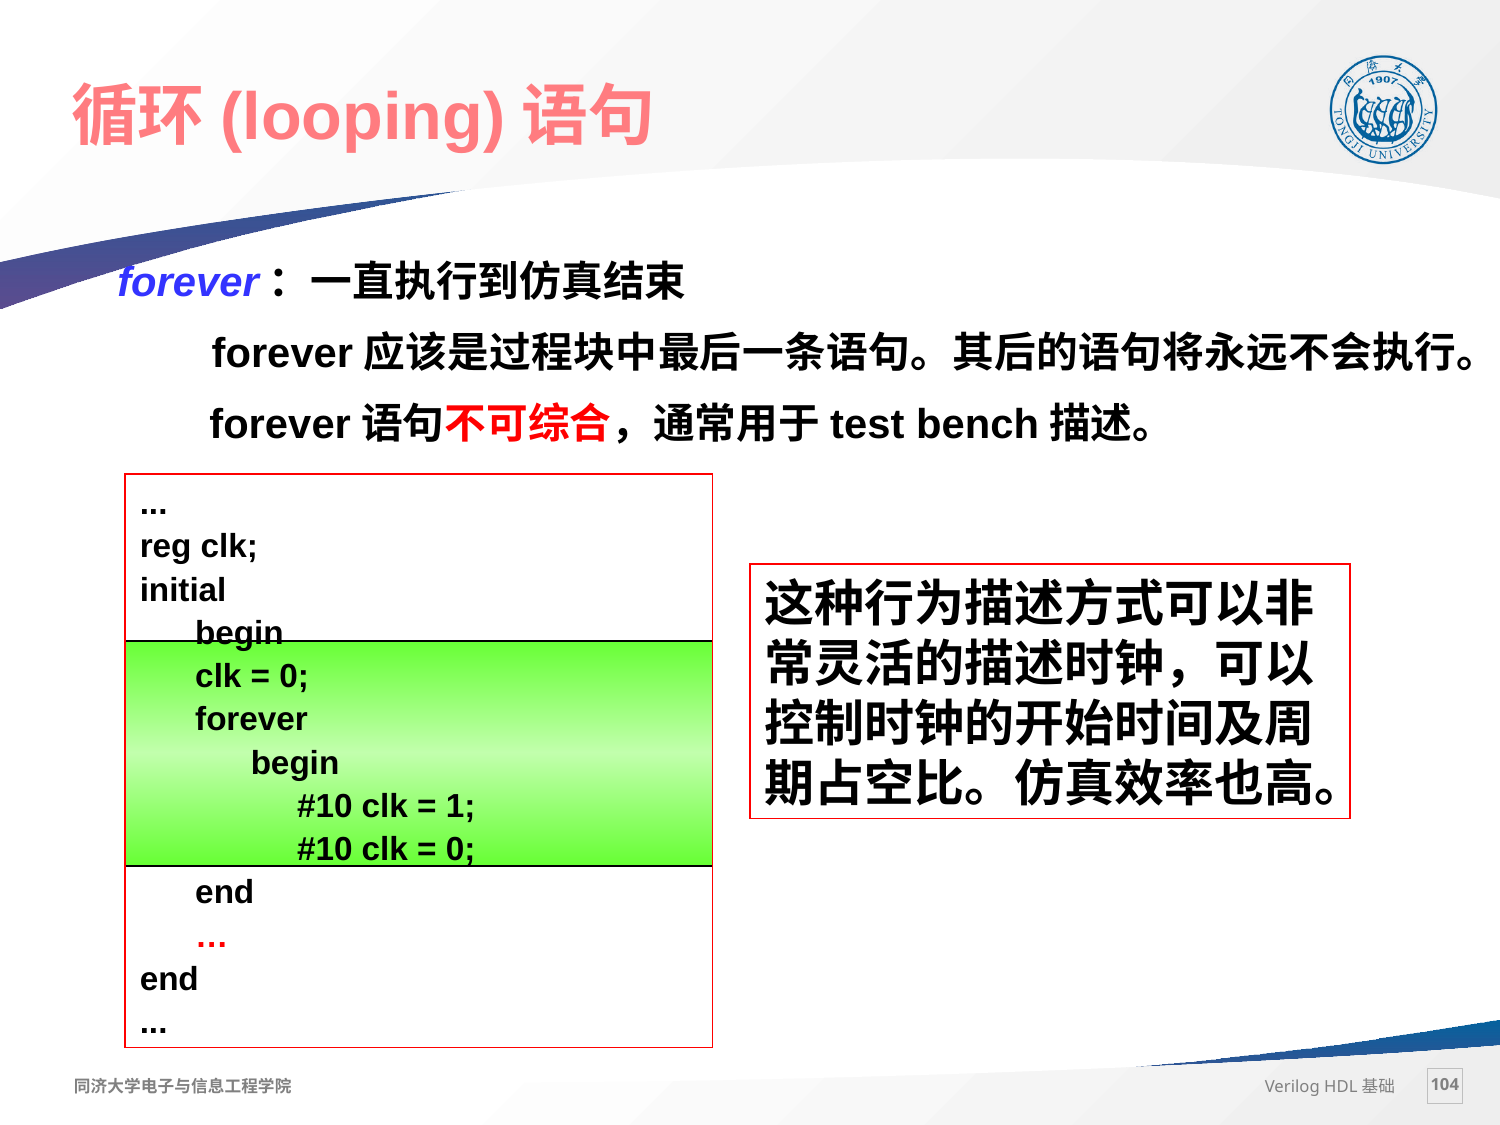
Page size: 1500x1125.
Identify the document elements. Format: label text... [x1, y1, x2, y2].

text_box ... reg clk; initial begin clk = 0; forever begin #10 clk = 1; #10 clk = 0; end … end ... [124, 474, 713, 1048]
title 循环(looping)语句 [59, 60, 1410, 149]
text_box 这种行为描述方式可以非常灵活的描述时钟，可以控制时钟的开始时间及周期占空比。仿真效率也高。 [749, 563, 1350, 819]
text_box forever：一直执行到仿真结束 forever应该是过程块中最后一条语句。其后的语句将永远不会执行。 forever语句不可综合，通常用于test bench描述。 [102, 247, 1472, 454]
picture [1319, 40, 1462, 184]
